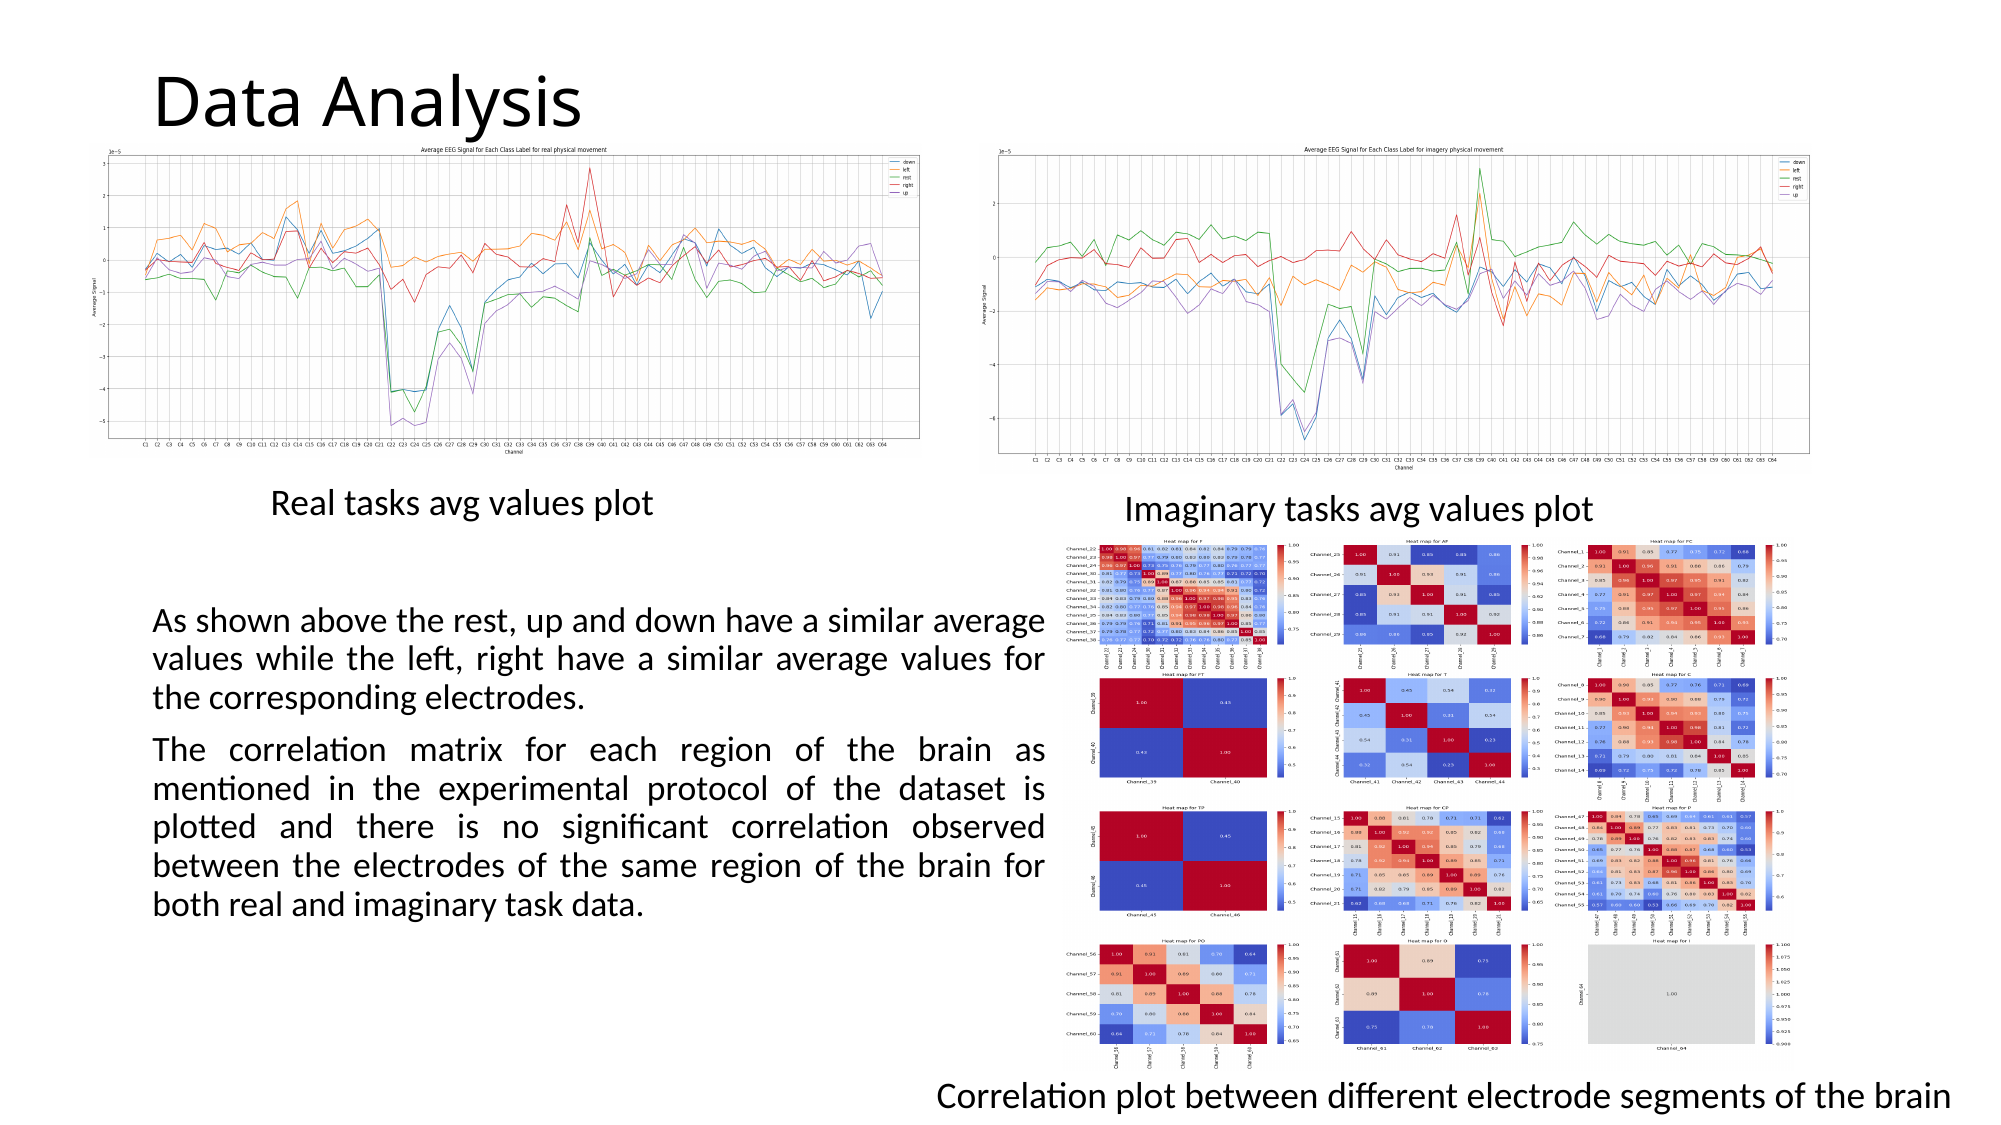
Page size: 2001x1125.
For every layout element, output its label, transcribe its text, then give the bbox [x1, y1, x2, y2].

picture [1062, 537, 1794, 1071]
picture [978, 143, 1812, 474]
text_box Correlation plot between different electrode segments of the brain [921, 1063, 1985, 1123]
picture [89, 143, 922, 458]
title Data Analysis [137, 59, 1863, 150]
list As shown above the rest, up and down have a similar average values while the left, right have a similar average values for the corresponding electrodes. The correlation matrix for each region of the brain as mentioned in the experimental protocol of the dataset is plotted and there is no significant correlation observed between the electrodes of the same region of the brain for both real and imaginary task data. [137, 593, 1062, 1066]
text_box Imaginary tasks avg values plot [1109, 476, 1958, 537]
text_box Real tasks avg values plot [255, 470, 1015, 531]
